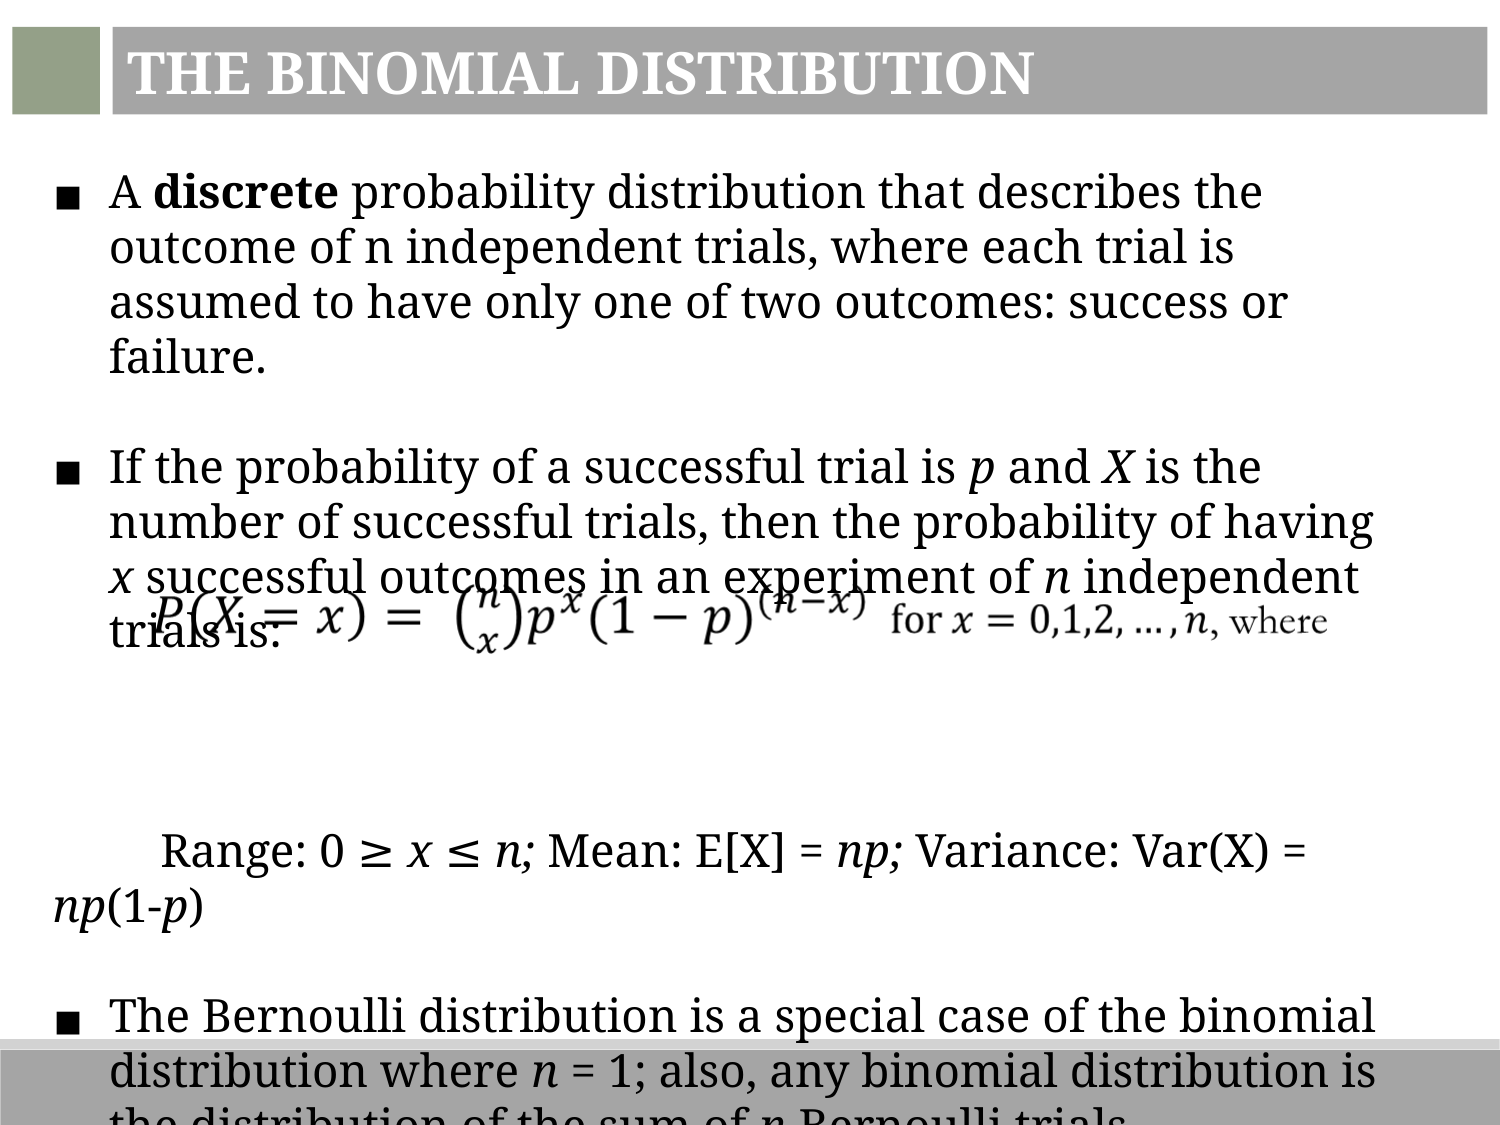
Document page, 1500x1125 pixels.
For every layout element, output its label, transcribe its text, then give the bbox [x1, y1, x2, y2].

text_box [12, 26, 100, 115]
text_box The Binomial Distribution [112, 26, 1488, 115]
text_box A discrete probability distribution that describes the outcome of n independent trials, where each trial is assumed to have only one of two outcomes: success or failure. If the probability of a successful trial is p and X is the number of successful trials, then the probability of having x successful outcomes in an experiment of n independent trials is: Range: 0 ≥ x ≤ n; Mean: E[X] = np; Variance: Var(X) = np(1-p) The Bernoulli distribution is a special case of the binomial distribution where n = 1; also, any binomial distribution is the distribution of the sum of n Bernoulli trials. [37, 154, 1425, 1003]
text_box [137, 568, 1413, 663]
